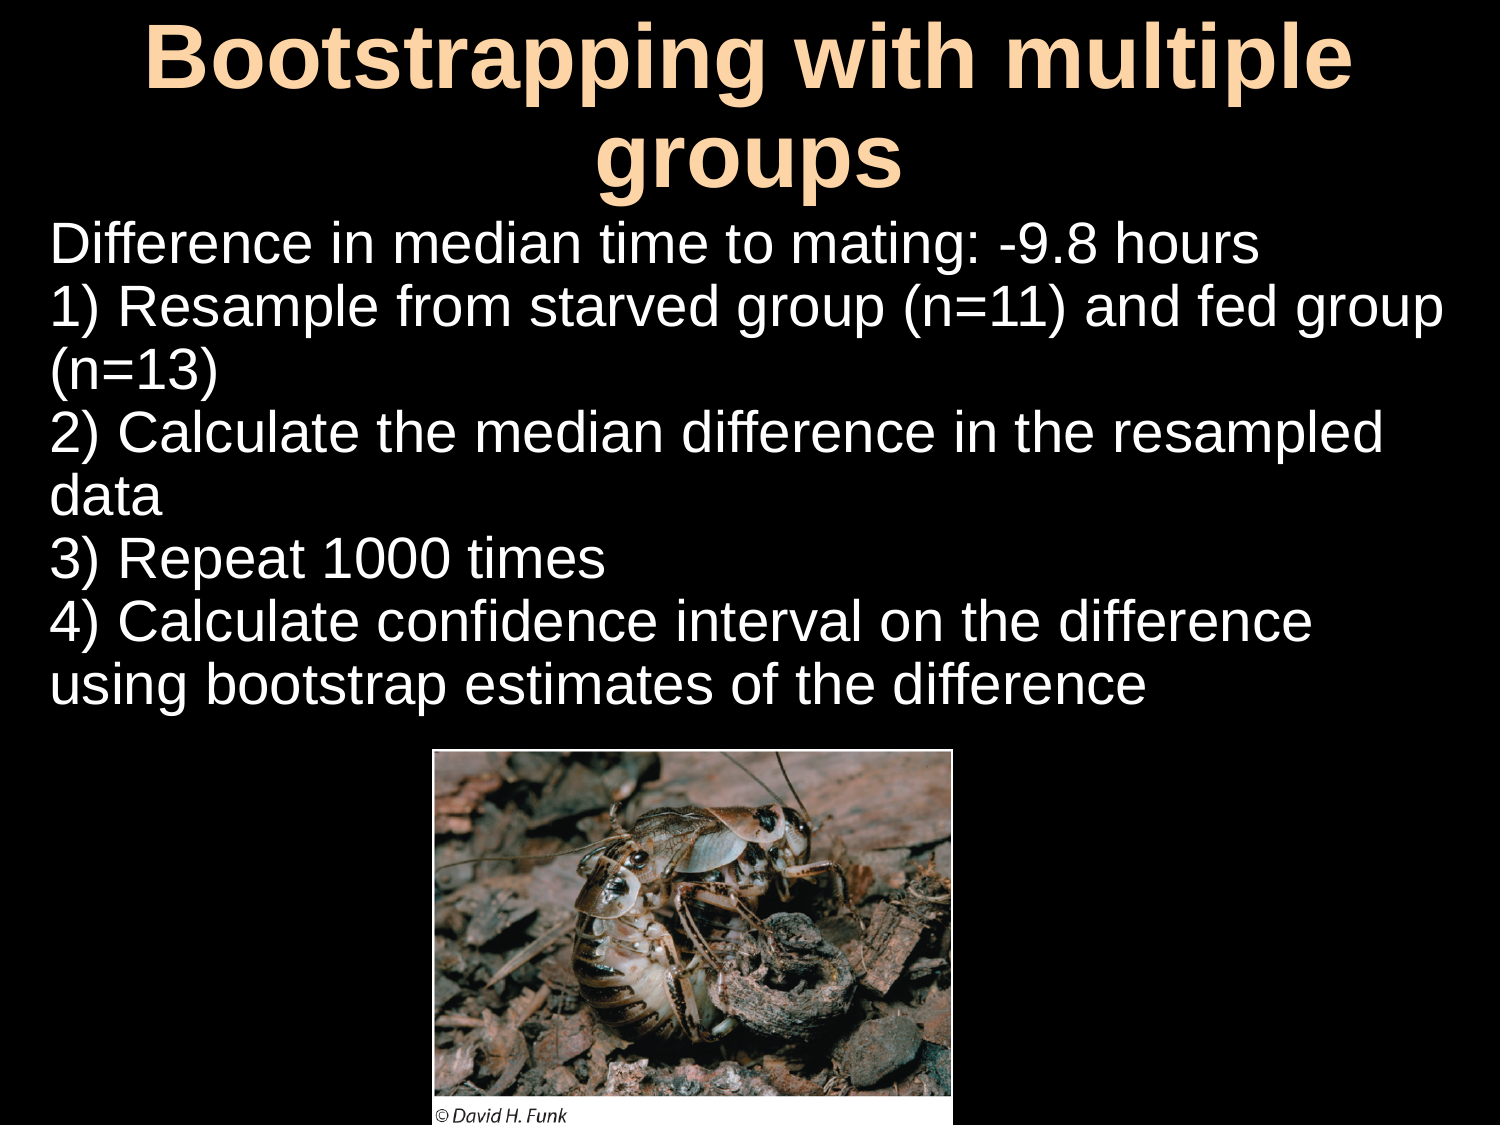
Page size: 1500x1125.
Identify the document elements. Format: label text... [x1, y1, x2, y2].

title Difference in median time to mating: -9.8 hours 1) Resample from starved group (n=11) and fed group (n=13) 2) Calculate the median difference in the resampled data 3) Repeat 1000 times 4) Calculate confidence interval on the difference using bootstrap estimates of the difference [34, 218, 1483, 783]
picture [432, 749, 953, 1125]
text_box Bootstrapping with multiple groups [0, 0, 1500, 218]
